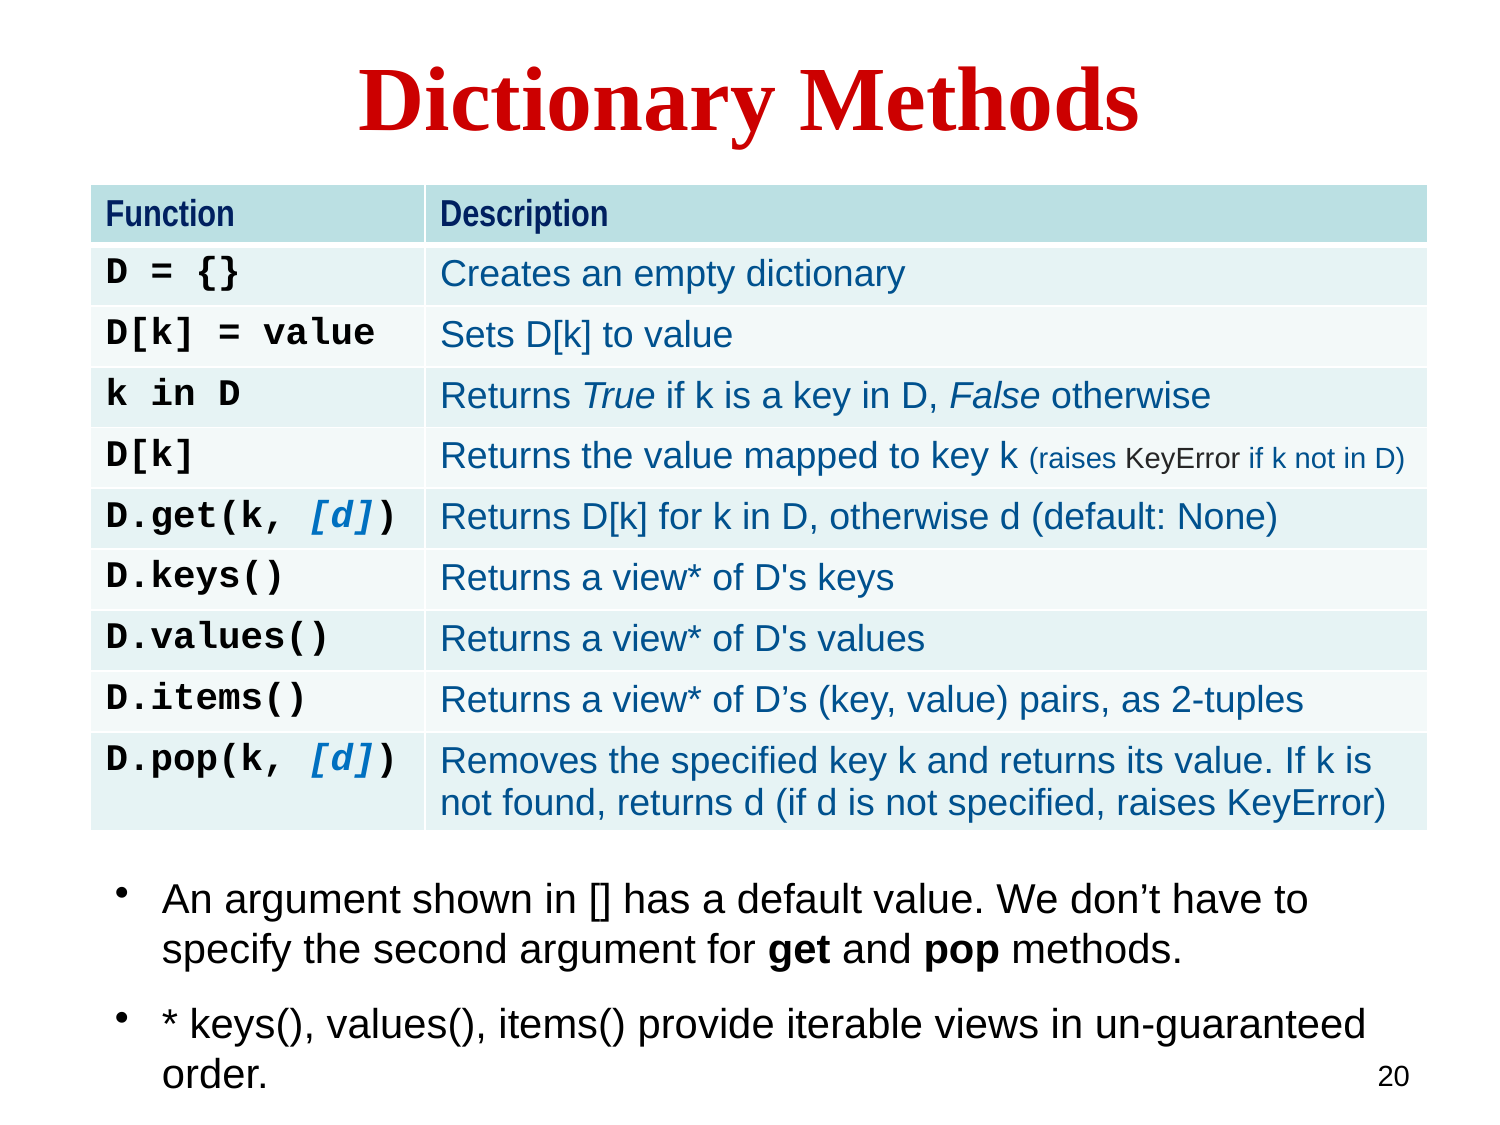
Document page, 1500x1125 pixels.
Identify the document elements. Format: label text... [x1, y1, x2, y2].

table_cell Sets D[k] to value [426, 307, 1427, 366]
table_cell Removes the specified key k and returns its value. If k is not found, returns d (if d is not specified, raises KeyError) [426, 733, 1427, 830]
table_cell D.pop(k, [d]) [91, 733, 424, 830]
table_cell D = {} [91, 248, 424, 305]
table_cell D[k] = value [91, 307, 424, 366]
list An argument shown in [] has a default value. We don’t have to specify the second argument for get and pop methods. * keys(), values(), items() provide iterable views in un-guaranteed order. [24, 864, 1457, 1125]
table_header Description [426, 185, 1427, 242]
table_cell Returns a view* of D’s (key, value) pairs, as 2-tuples [426, 672, 1427, 731]
table_cell Returns a view* of D's keys [426, 550, 1427, 609]
table_cell D.items() [91, 672, 424, 731]
table_cell D[k] [91, 428, 424, 487]
slide_number 20 [1074, 1049, 1426, 1088]
table_cell D.values() [91, 611, 424, 670]
table_cell Creates an empty dictionary [426, 248, 1427, 305]
table_cell Returns True if k is a key in D, False otherwise [426, 368, 1427, 427]
table_cell Returns D[k] for k in D, otherwise d (default: None) [426, 489, 1427, 548]
table_cell D.keys() [91, 550, 424, 609]
table_cell Returns the value mapped to key k (raises KeyError if k not in D) [426, 428, 1427, 487]
table_header Function [91, 185, 424, 242]
table_cell Returns a view* of D's values [426, 611, 1427, 670]
table_cell D.get(k, [d]) [91, 489, 424, 548]
table_cell k in D [91, 368, 424, 427]
title Dictionary Methods [74, 0, 1426, 188]
